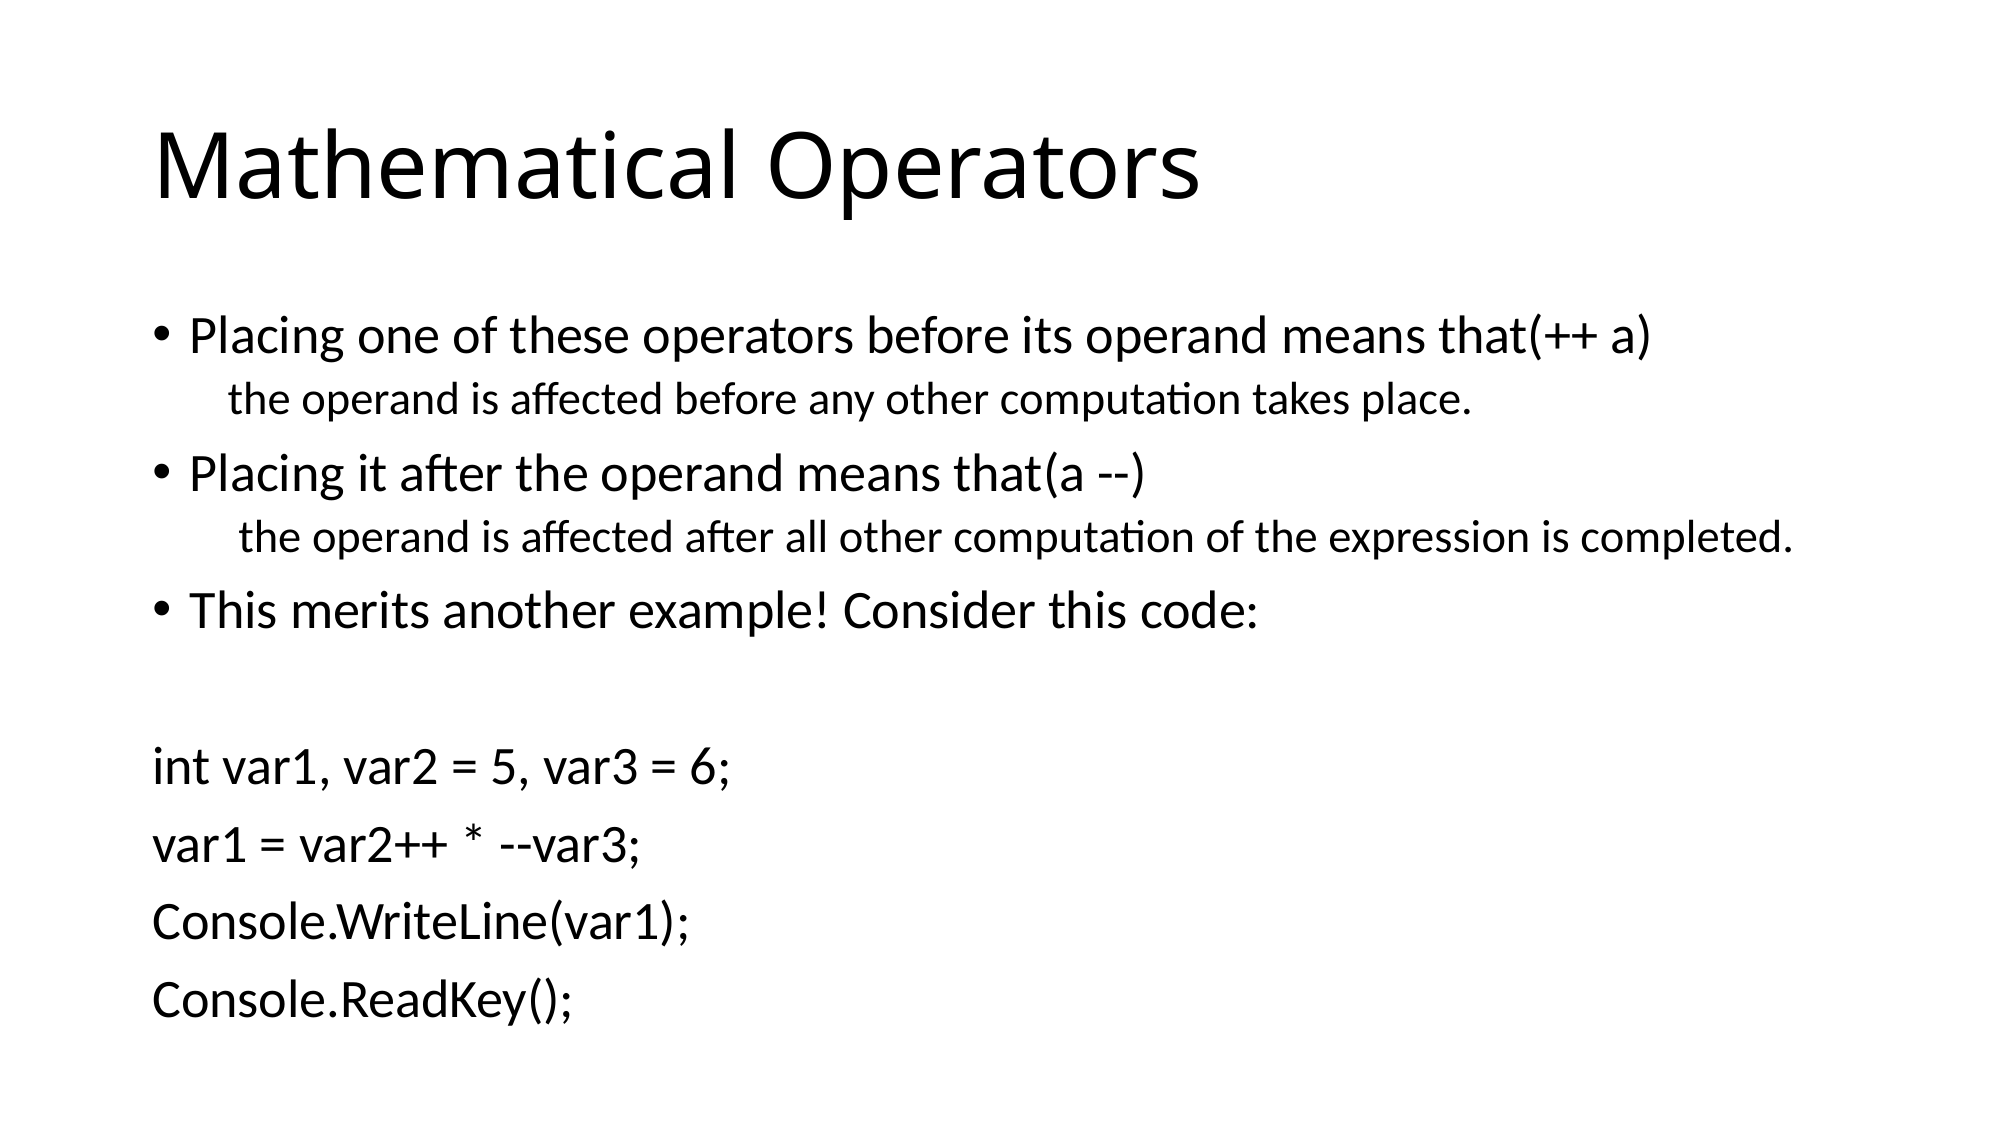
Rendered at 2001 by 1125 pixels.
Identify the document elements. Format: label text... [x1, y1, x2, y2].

list Placing one of these operators before its operand means that(++ a) the operand is affected before any other computation takes place. Placing it after the operand means that(a --) the operand is affected after all other computation of the expression is completed. This merits another example! Consider this code: int var1, var2 = 5, var3 = 6; var1 = var2++ * --var3; Console.WriteLine(var1); Console.ReadKey(); [137, 299, 1863, 1041]
title Mathematical Operators [137, 59, 1863, 278]
